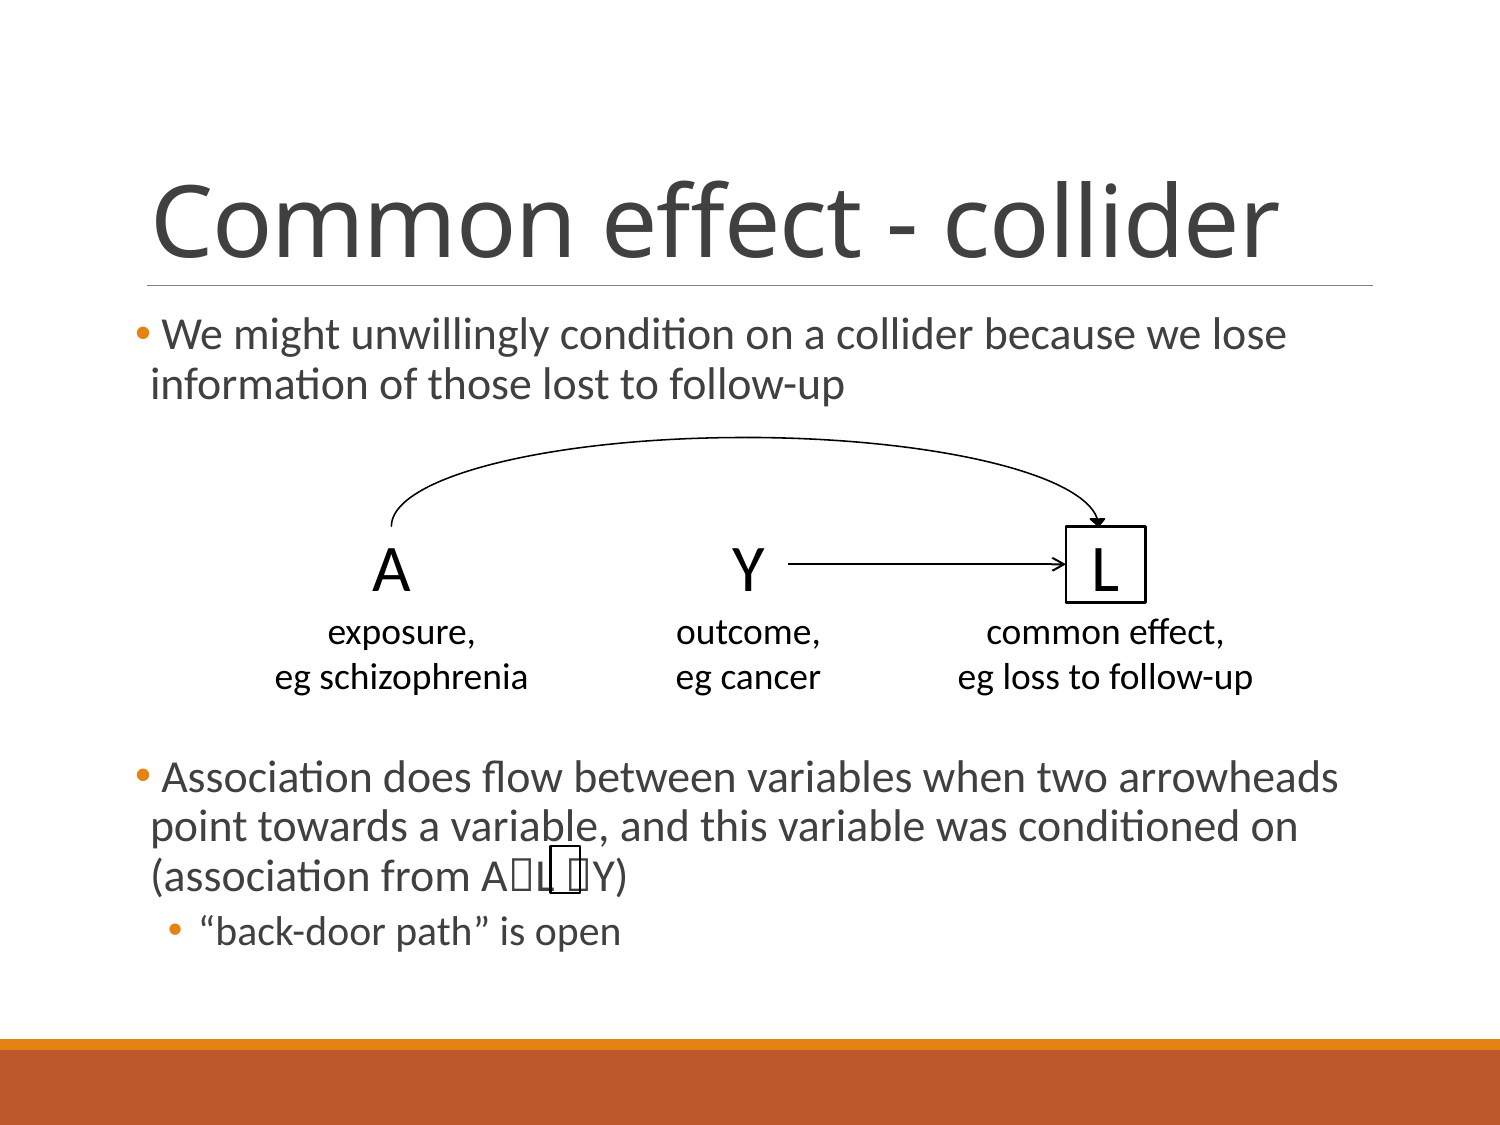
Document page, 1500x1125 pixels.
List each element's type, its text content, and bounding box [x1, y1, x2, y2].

list We might unwillingly condition on a collider because we lose information of those lost to follow-up Association does flow between variables when two arrowheads point towards a variable, and this variable was conditioned on (association from AL Y) “back-door path” is open [135, 302, 1373, 963]
title Common effect - collider [135, 47, 1373, 285]
text_box [549, 845, 581, 894]
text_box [199, 436, 1308, 712]
